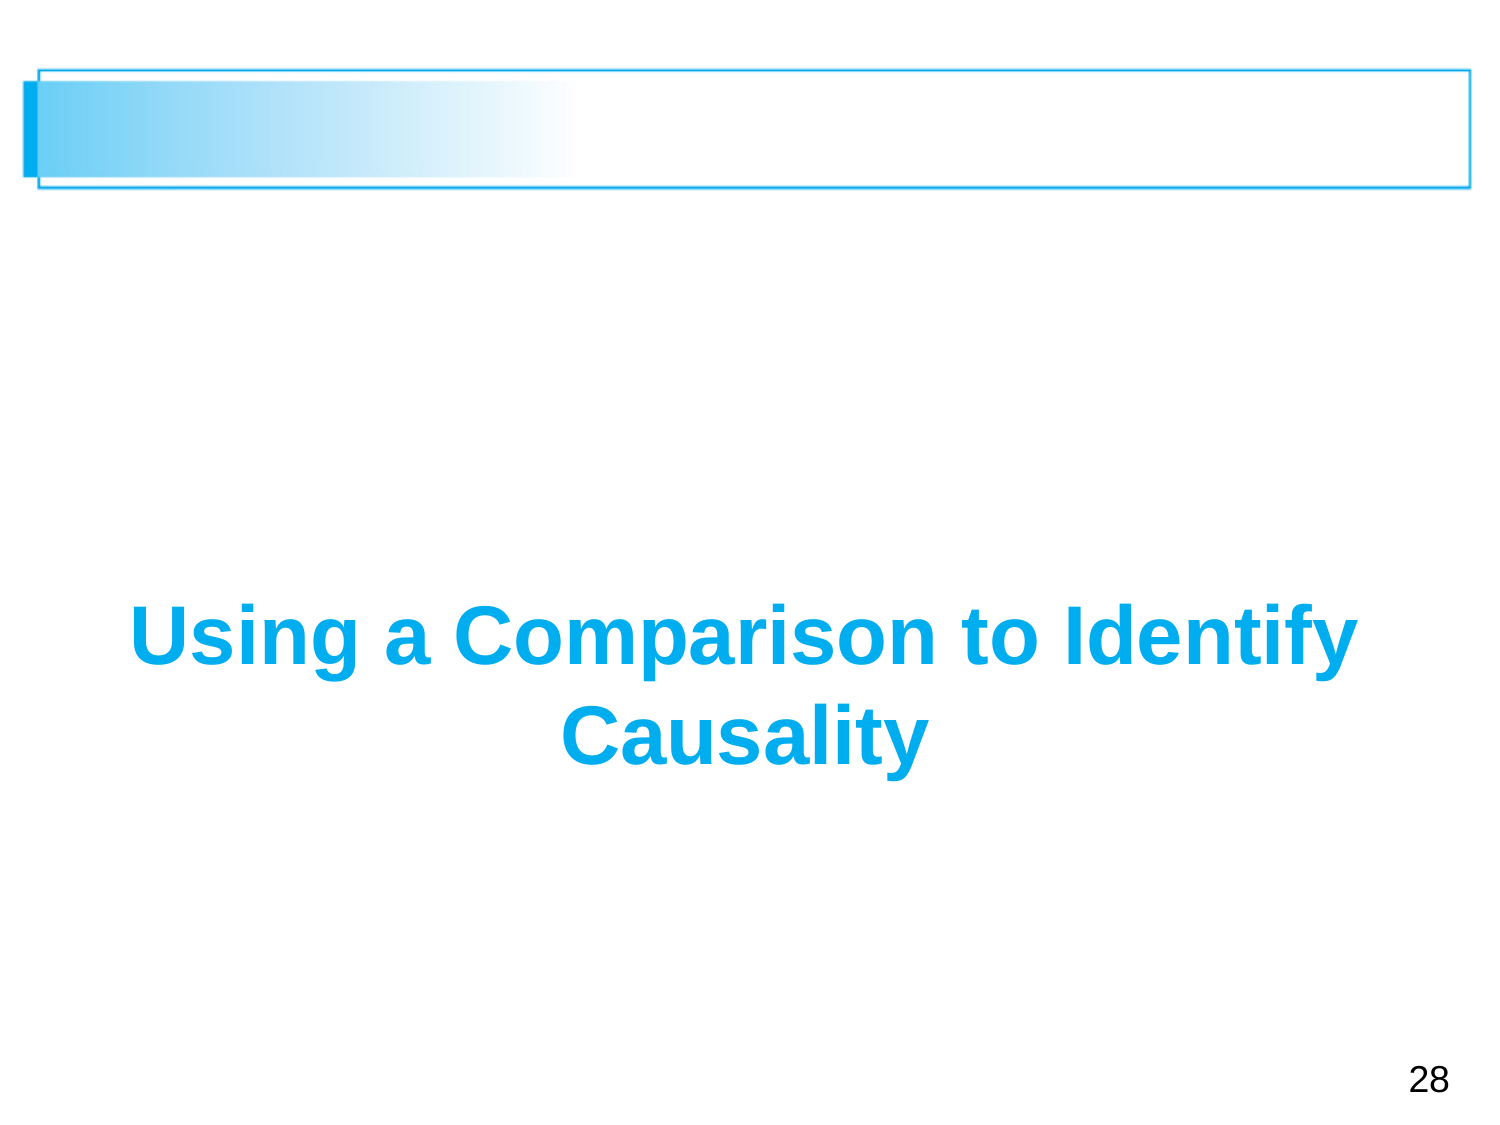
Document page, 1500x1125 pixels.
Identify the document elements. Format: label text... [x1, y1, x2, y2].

text_box Using a Comparison to Identify Causality [70, 574, 1420, 725]
picture [14, 62, 1476, 200]
